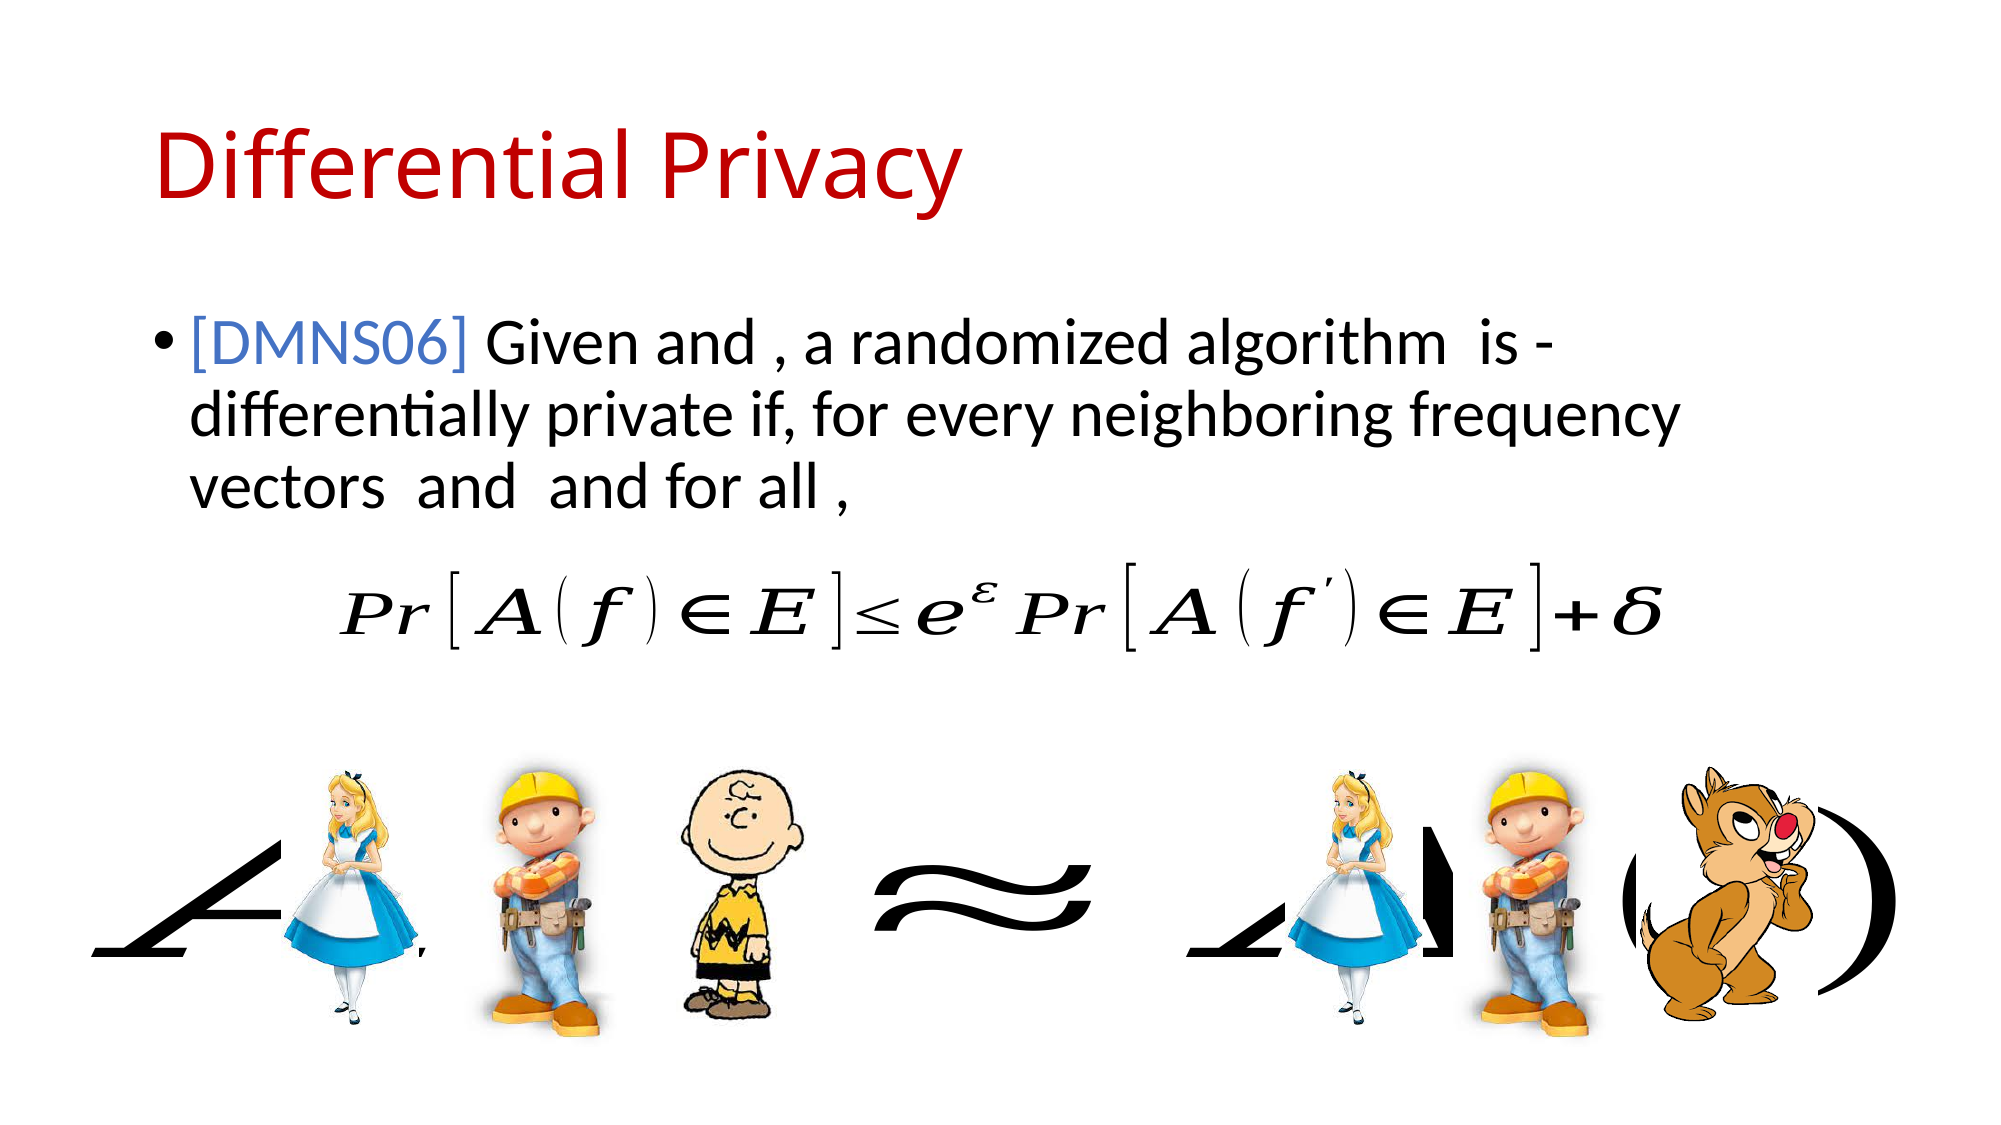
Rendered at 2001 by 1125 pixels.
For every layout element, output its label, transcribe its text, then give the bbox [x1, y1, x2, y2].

picture [1285, 769, 1423, 1027]
picture [1636, 764, 1818, 1022]
picture [1453, 750, 1606, 1047]
picture [464, 750, 617, 1047]
title Differential Privacy [137, 59, 1863, 278]
picture [661, 758, 814, 1028]
picture [281, 769, 419, 1027]
